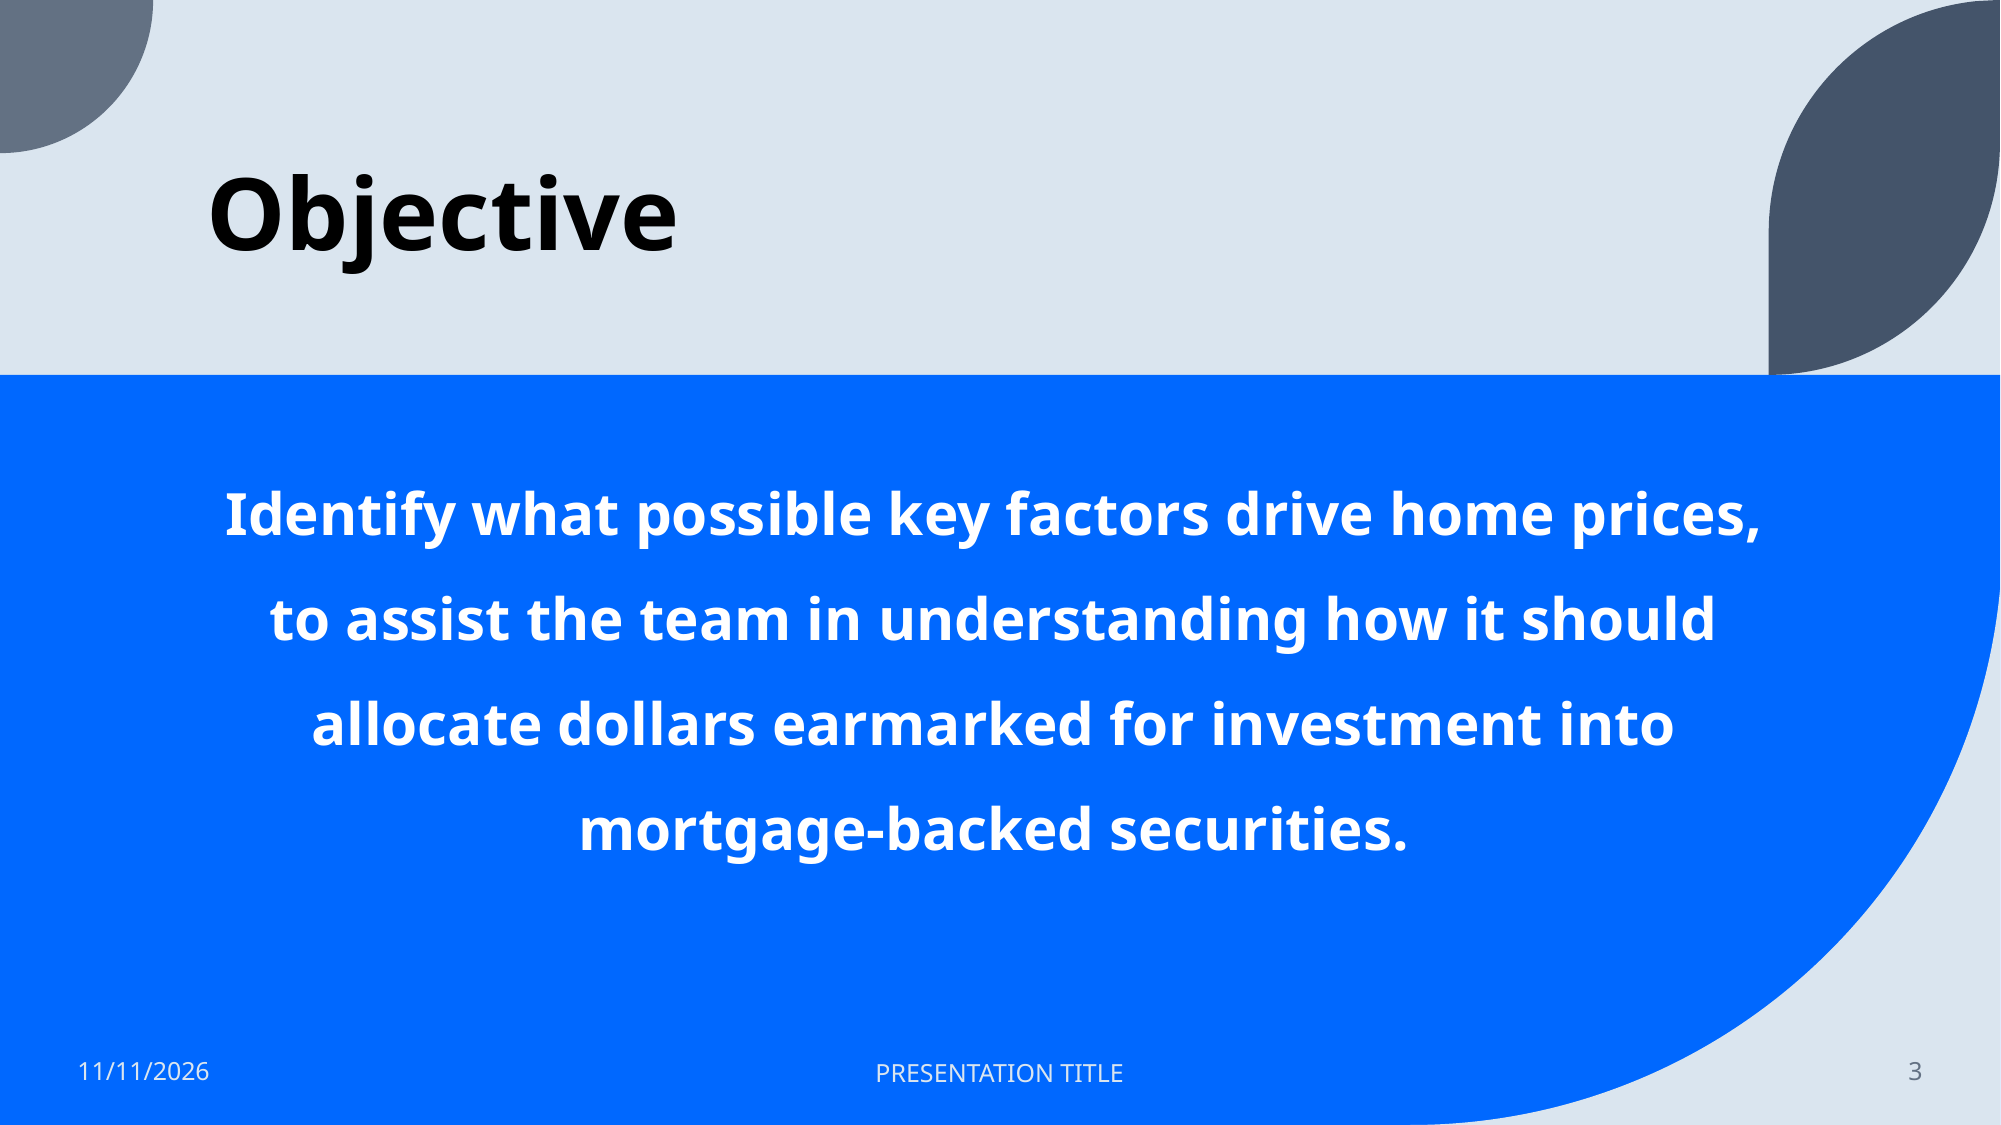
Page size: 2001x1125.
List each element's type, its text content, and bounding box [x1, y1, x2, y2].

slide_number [62, 1042, 513, 1103]
title Objective [191, 62, 1796, 280]
footer PRESENTATION TITLE [662, 1042, 1338, 1103]
slide_number 3 [1674, 1042, 1938, 1103]
list Identify what possible key factors drive home prices, to assist the team in understanding how it should allocate dollars earmarked for investment into mortgage-backed securities. [191, 435, 1796, 999]
